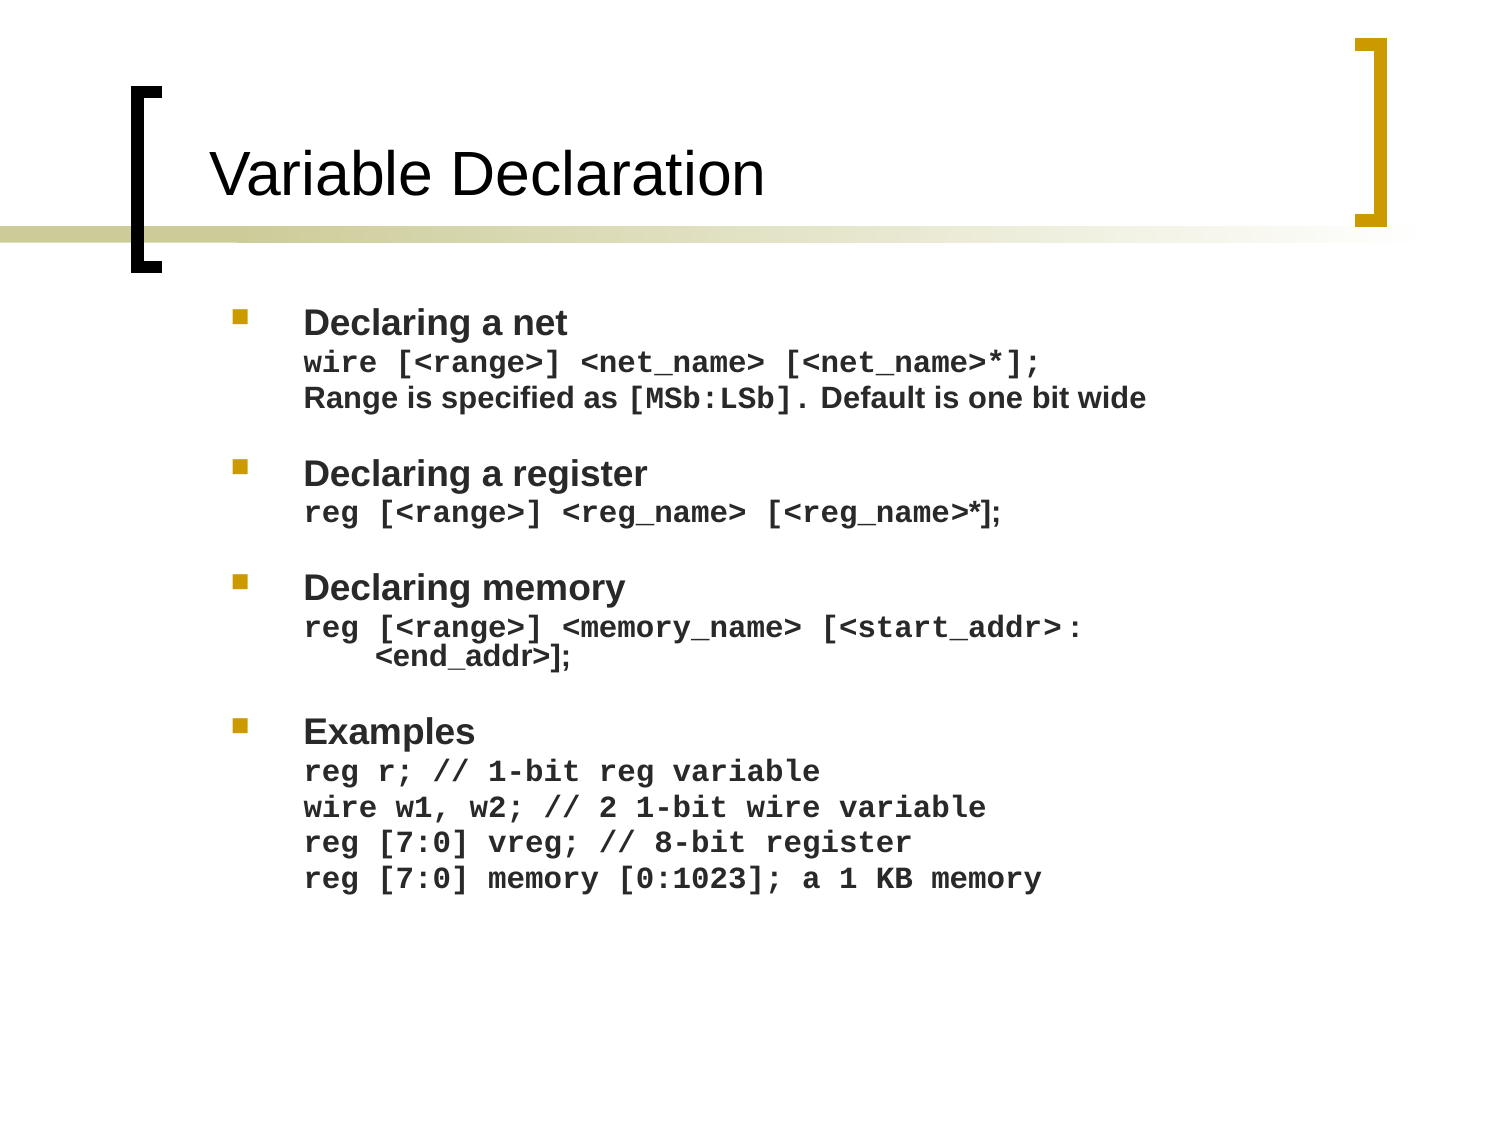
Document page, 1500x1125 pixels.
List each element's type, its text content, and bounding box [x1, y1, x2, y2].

list Declaring a net wire [<range>] <net_name> [<net_name>*]; Range is specified as [MSb:LSb]. Default is one bit wide Declaring a register reg [<range>] <reg_name> [<reg_name>*]; Declaring memory reg [<range>] <memory_name> [<start_addr> : <end_addr>]; Examples reg r; // 1-bit reg variable wire w1, w2; // 2 1-bit wire variable reg [7:0] vreg; // 8-bit register reg [7:0] memory [0:1023]; a 1 KB memory [215, 299, 1238, 910]
title Variable Declaration [194, 96, 1320, 216]
